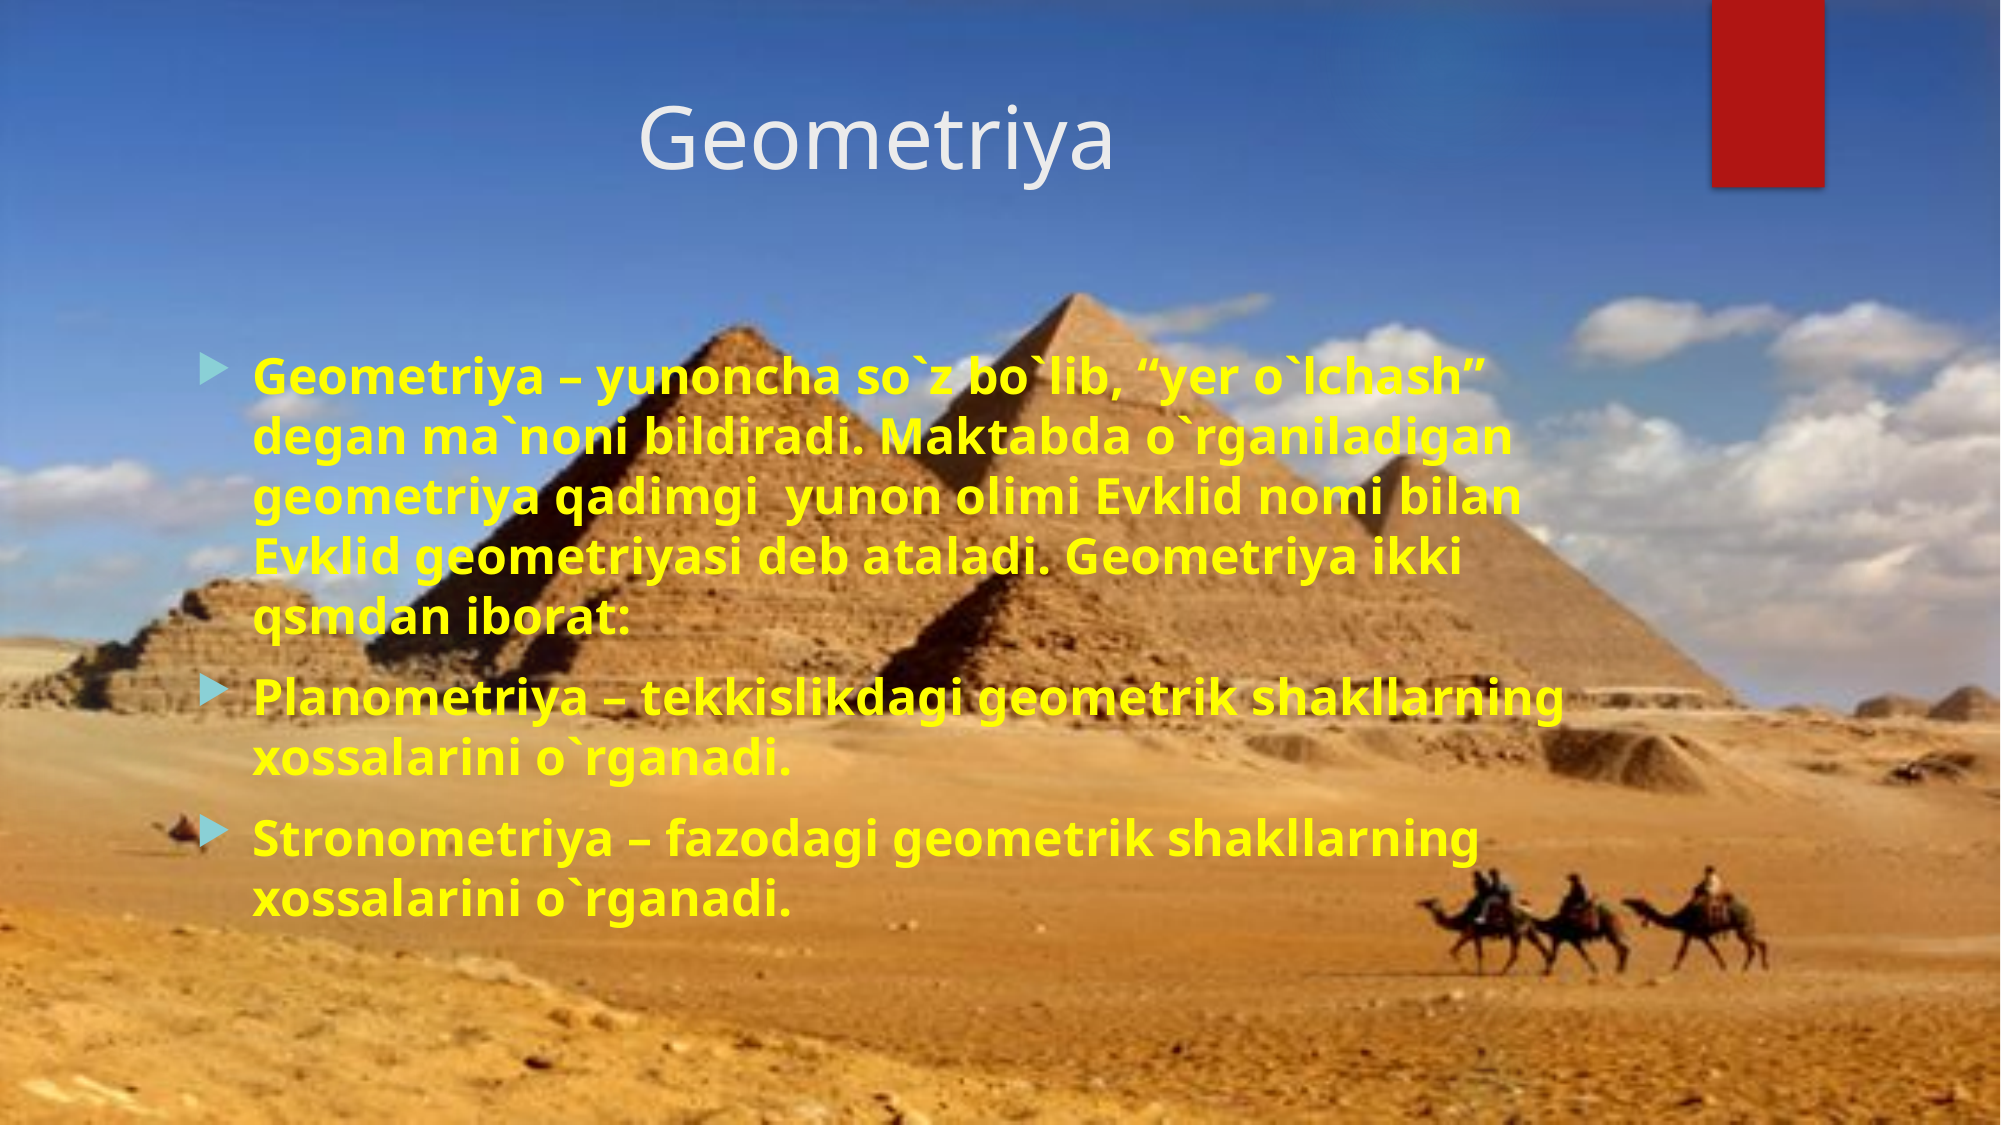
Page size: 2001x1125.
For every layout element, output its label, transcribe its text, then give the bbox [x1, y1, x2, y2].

picture [0, 0, 2001, 1125]
title Geometriya [106, 74, 1649, 304]
list Geometriya – yunoncha so`z bo`lib, “yer o`lchash” degan ma`noni bildiradi. Maktabda o`rganiladigan geometriya qadimgi yunon olimi Evklid nomi bilan Evklid geometriyasi deb ataladi. Geometriya ikki qsmdan iborat: Planometriya – tekkislikdagi geometrik shakllarning xossalarini o`rganadi. Stronometriya – fazodagi geometrik shakllarning xossalarini o`rganadi. [181, 336, 1649, 1025]
